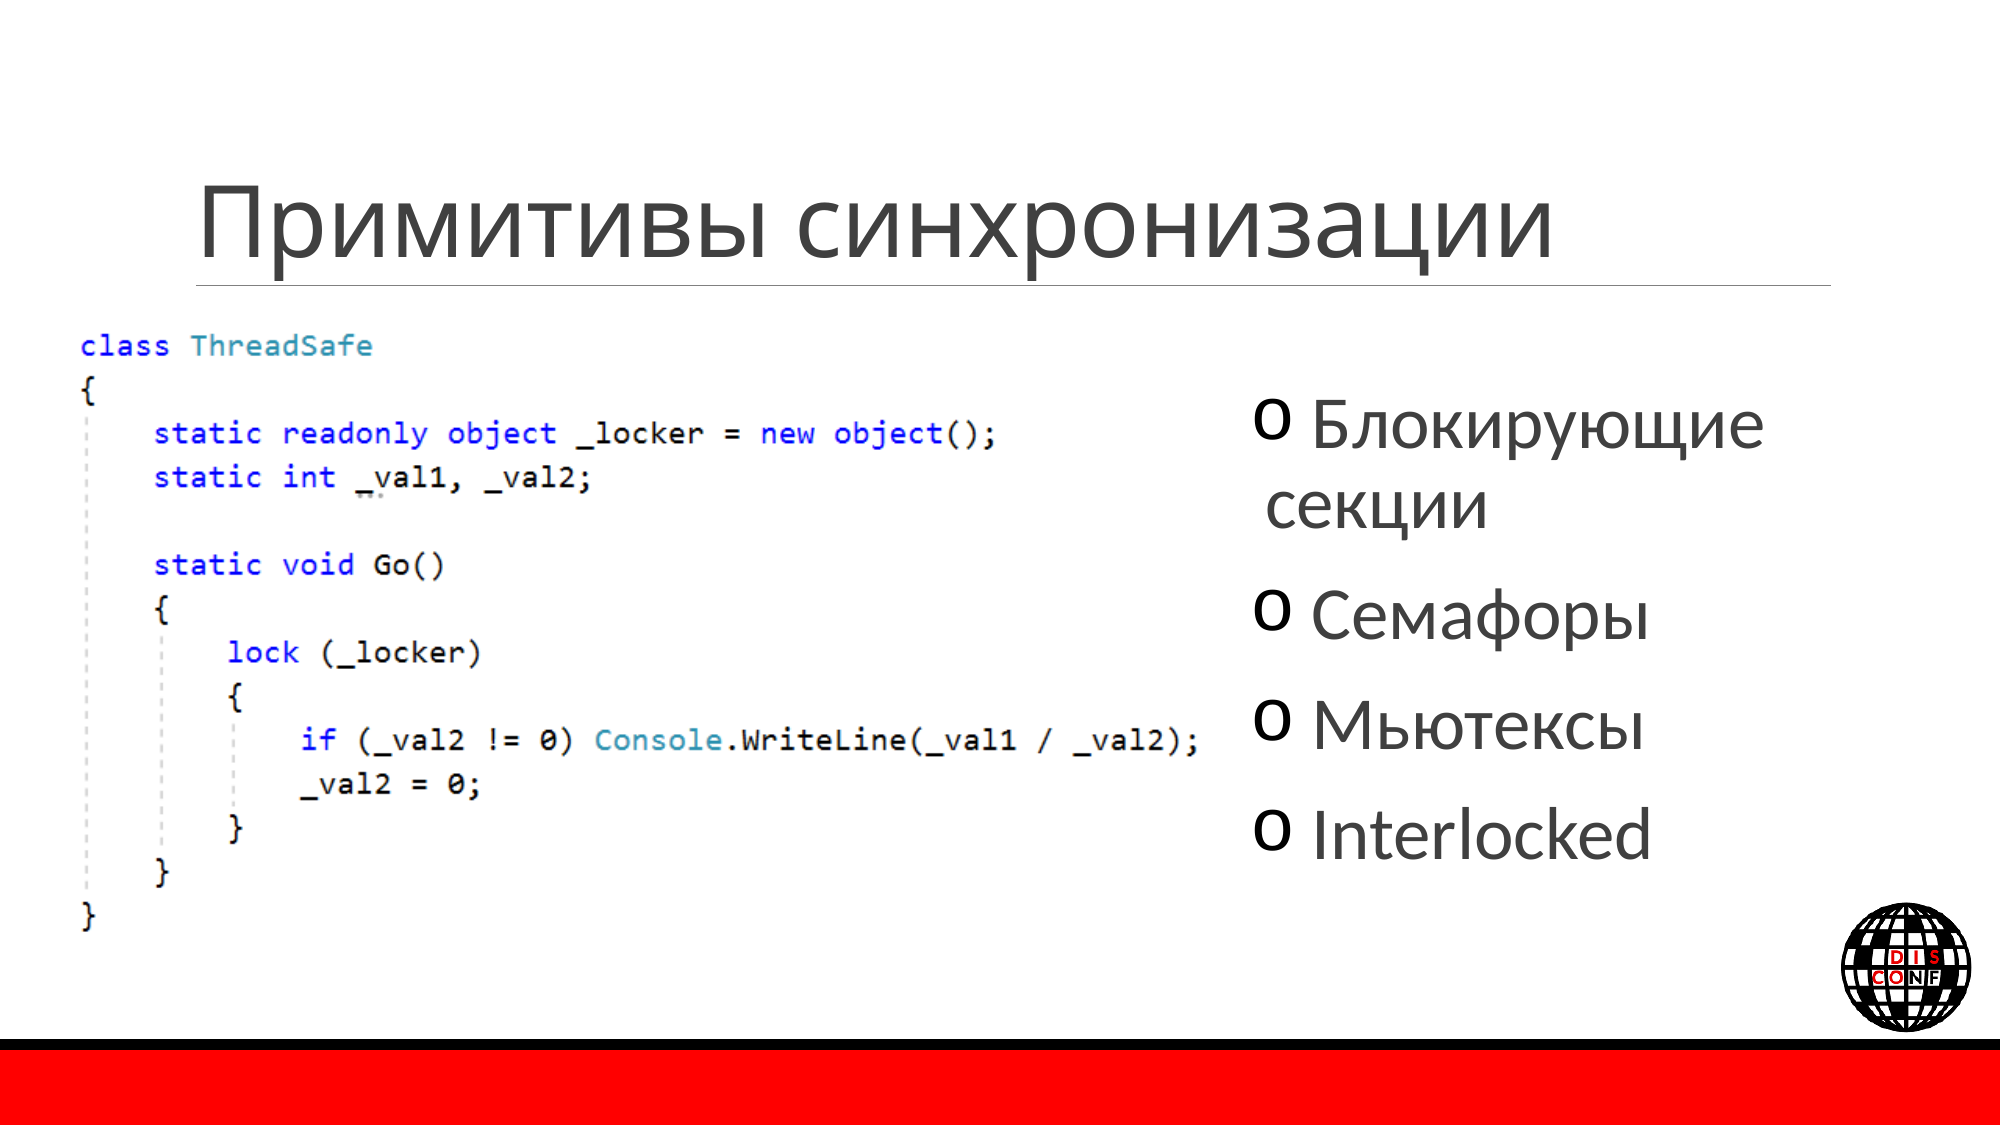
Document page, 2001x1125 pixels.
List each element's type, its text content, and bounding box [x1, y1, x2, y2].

picture [1839, 901, 1972, 1034]
list Блокирующие секции Семафоры Мьютексы Interlocked [1250, 375, 1830, 890]
title Примитивы синхронизации [180, 47, 1830, 285]
picture [70, 330, 1213, 935]
